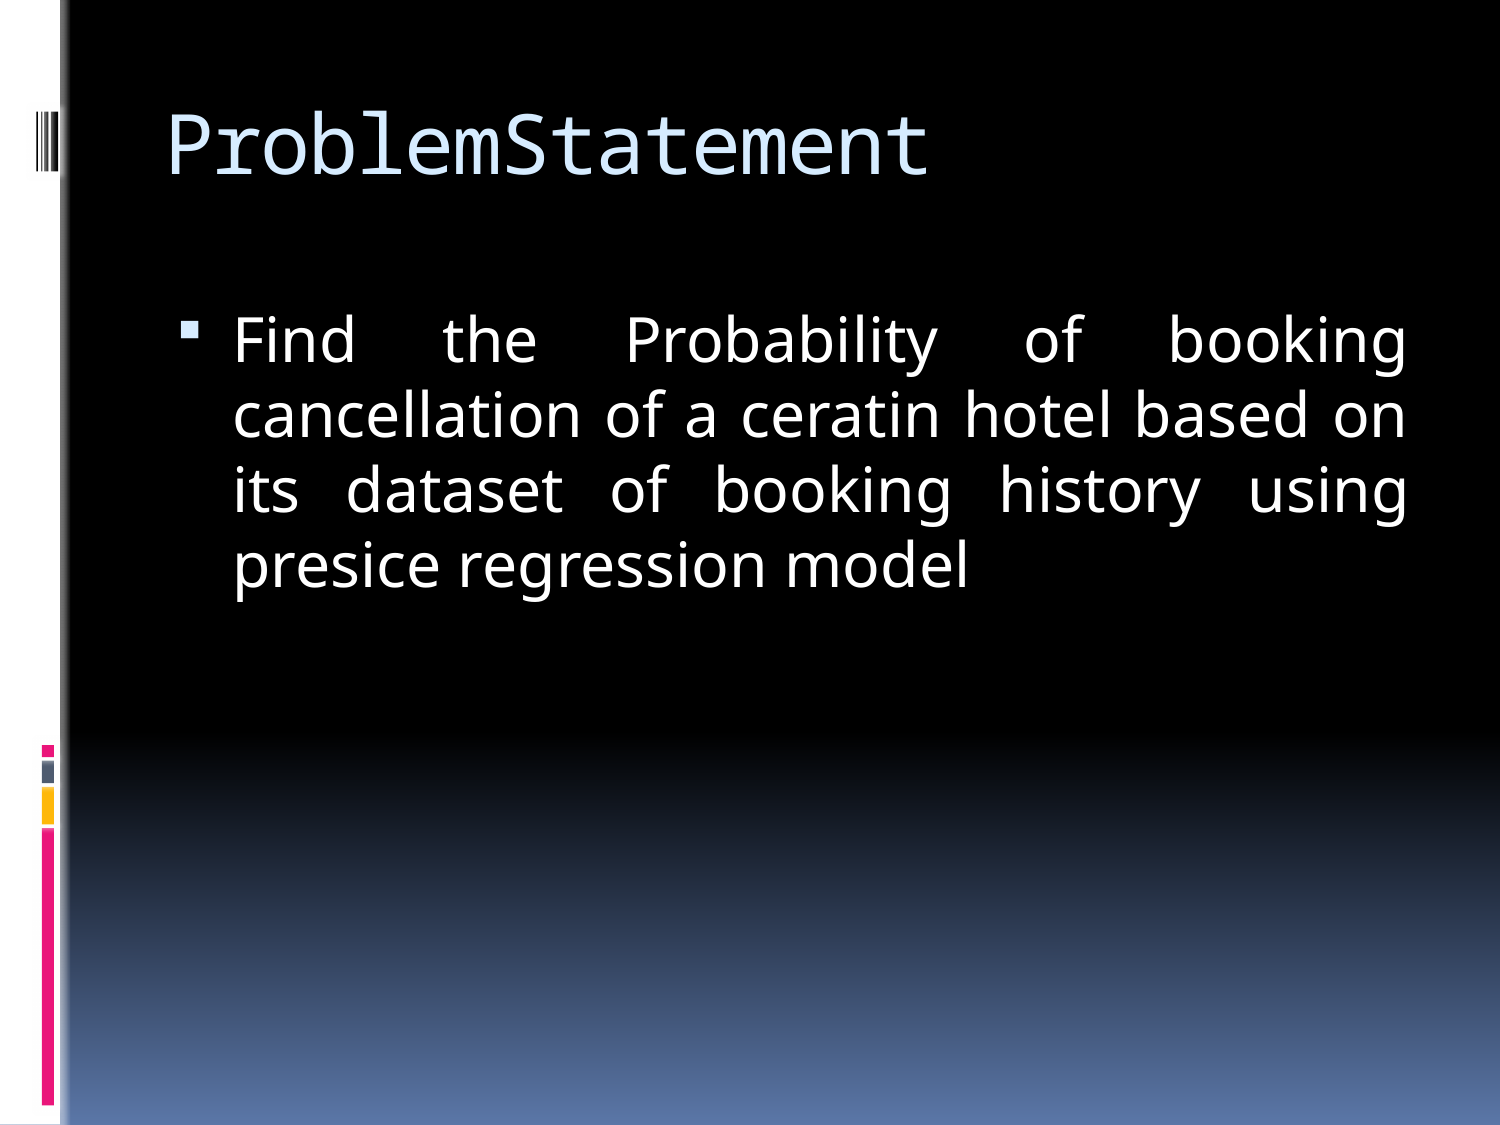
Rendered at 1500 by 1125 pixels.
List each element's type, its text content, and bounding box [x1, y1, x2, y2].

title ProblemStatement [150, 83, 1425, 234]
list Find the Probability of booking cancellation of a ceratin hotel based on its dataset of booking history using presice regression model [150, 292, 1425, 1043]
